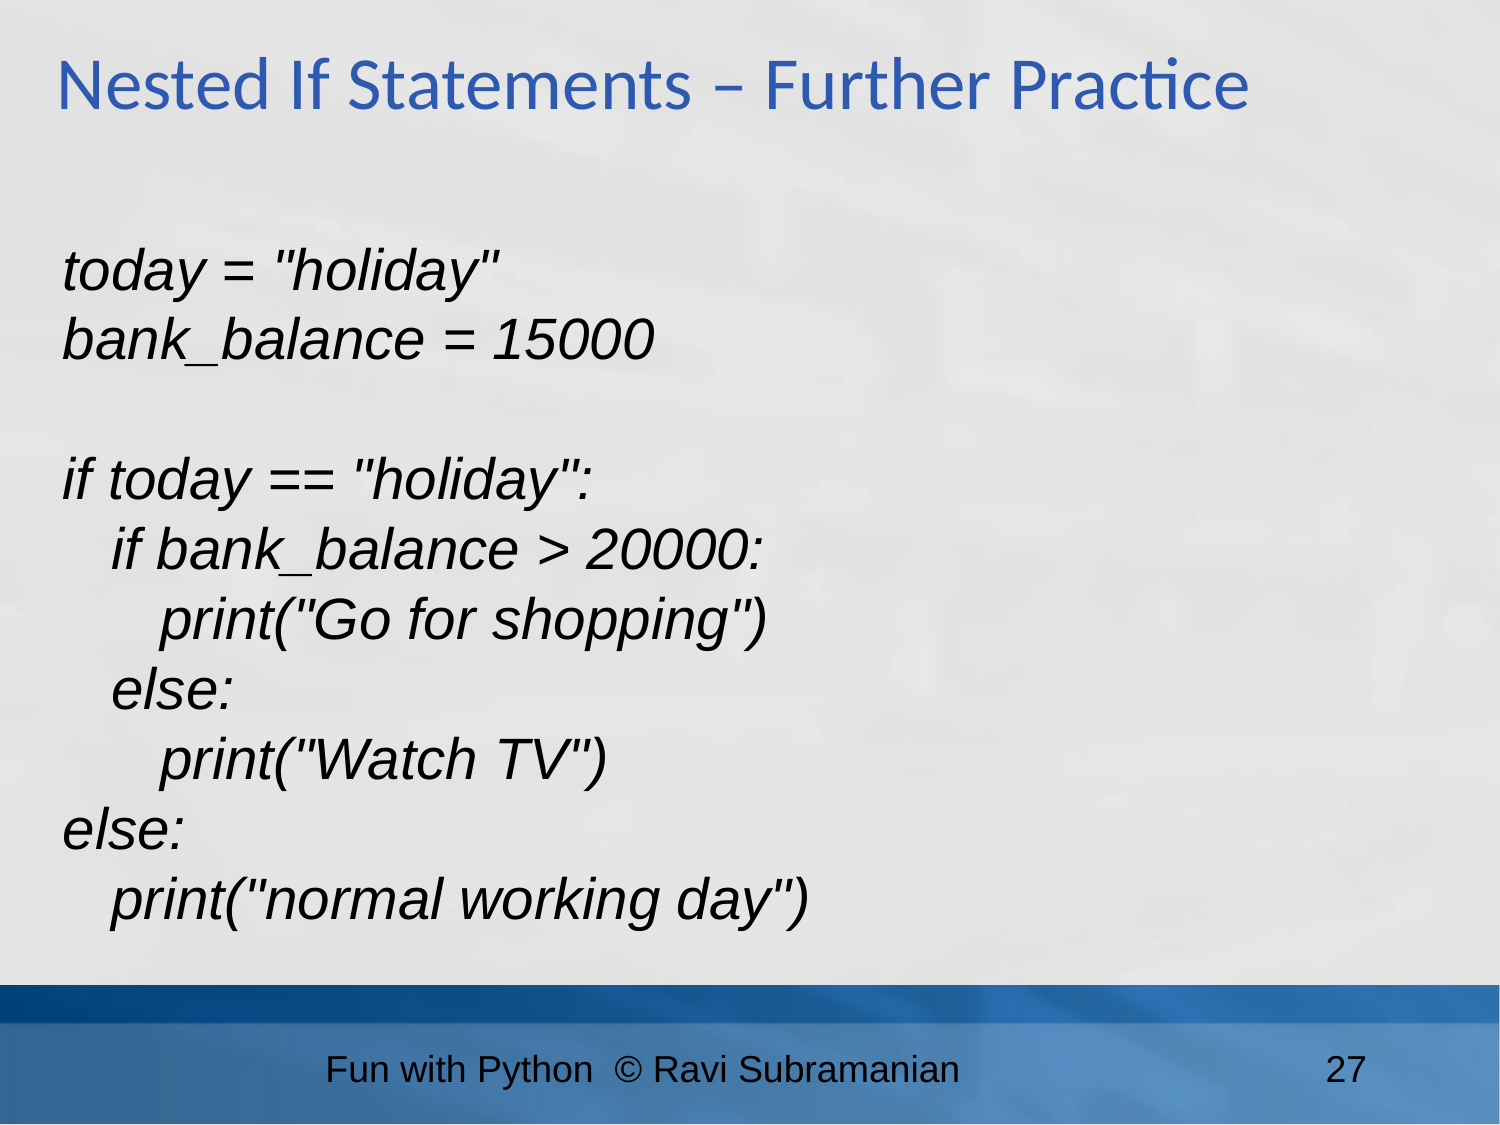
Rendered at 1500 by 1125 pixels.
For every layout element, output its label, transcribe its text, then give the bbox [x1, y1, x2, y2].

picture [0, 0, 1500, 1125]
text_box Nested If Statements – Further Practice [56, 0, 1431, 218]
text_box today = "holiday" bank_balance = 15000 if today == "holiday": if bank_balance > 20000: print("Go for shopping") else: print("Watch TV") else: print("normal working day") [62, 231, 1437, 921]
